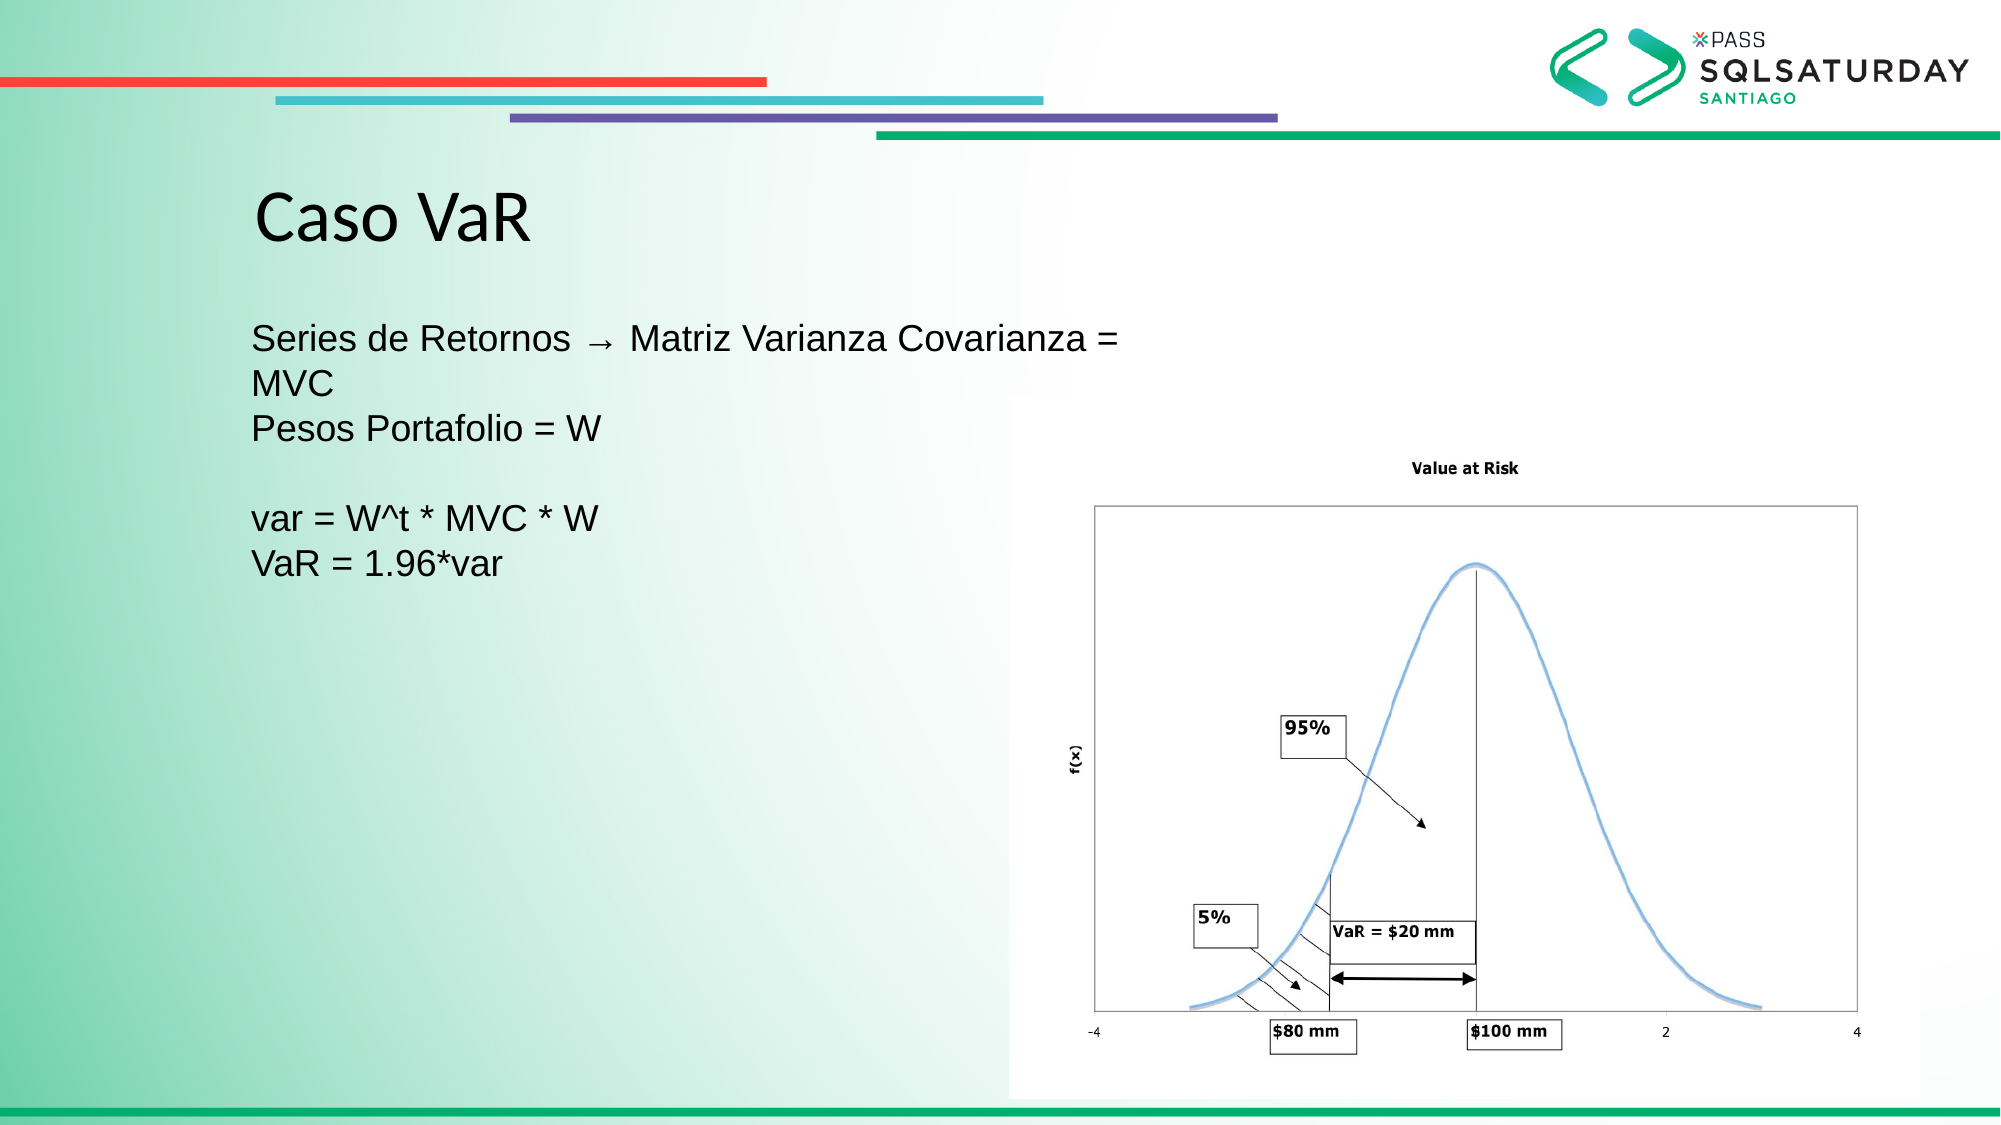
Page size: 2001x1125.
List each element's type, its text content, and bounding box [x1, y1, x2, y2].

text_box Series de Retornos → Matriz Varianza Covarianza = MVC Pesos Portafolio = W var = W^t * MVC * W VaR = 1.96*var [236, 307, 1228, 490]
text_box Caso VaR [255, 172, 1973, 251]
picture [0, 0, 2001, 1125]
